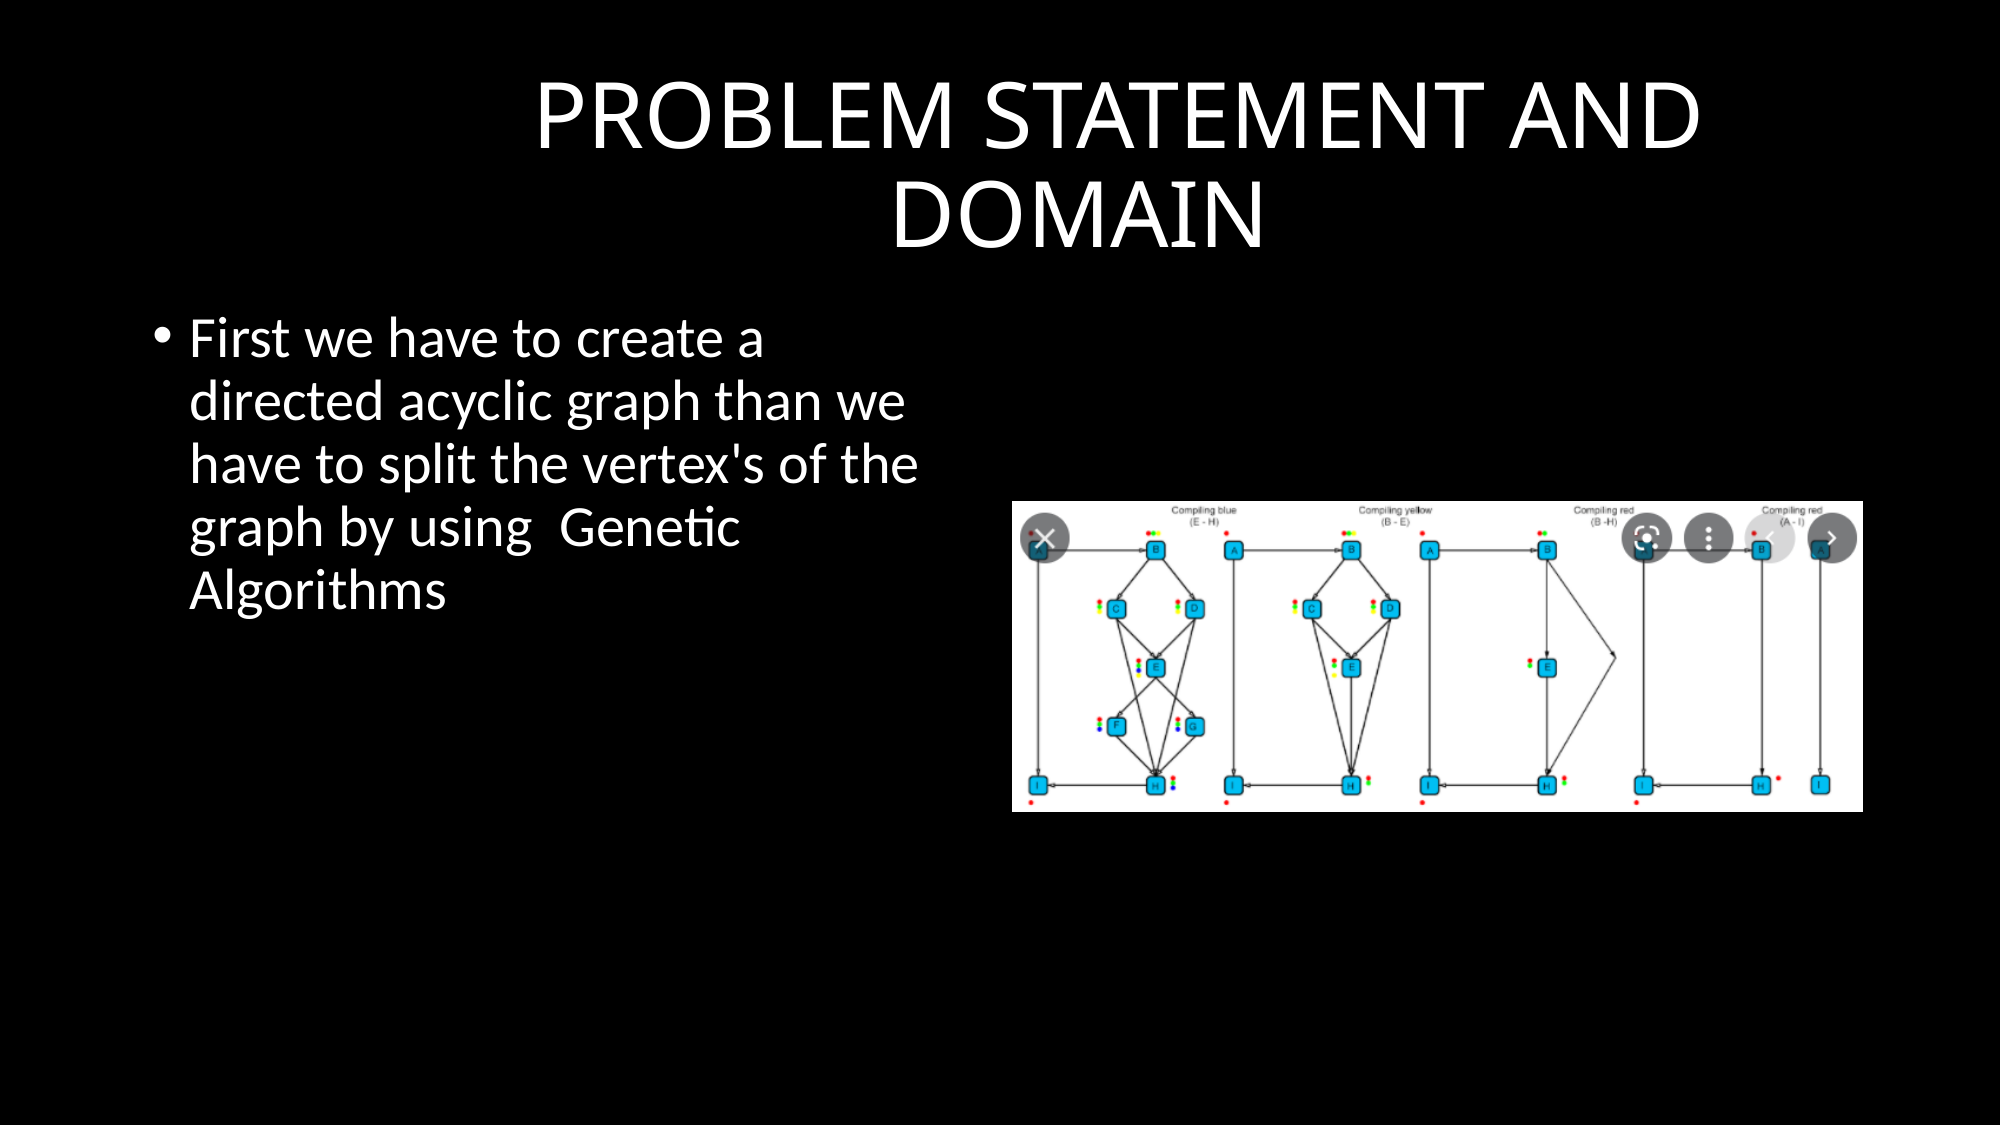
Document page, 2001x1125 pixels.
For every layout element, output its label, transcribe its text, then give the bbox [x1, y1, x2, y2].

title PROBLEM STATEMENT AND DOMAIN [137, 59, 1863, 278]
list First we have to create a directed acyclic graph than we have to split the vertex's of the graph by using Genetic Algorithms [137, 299, 988, 1014]
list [1012, 501, 1863, 812]
